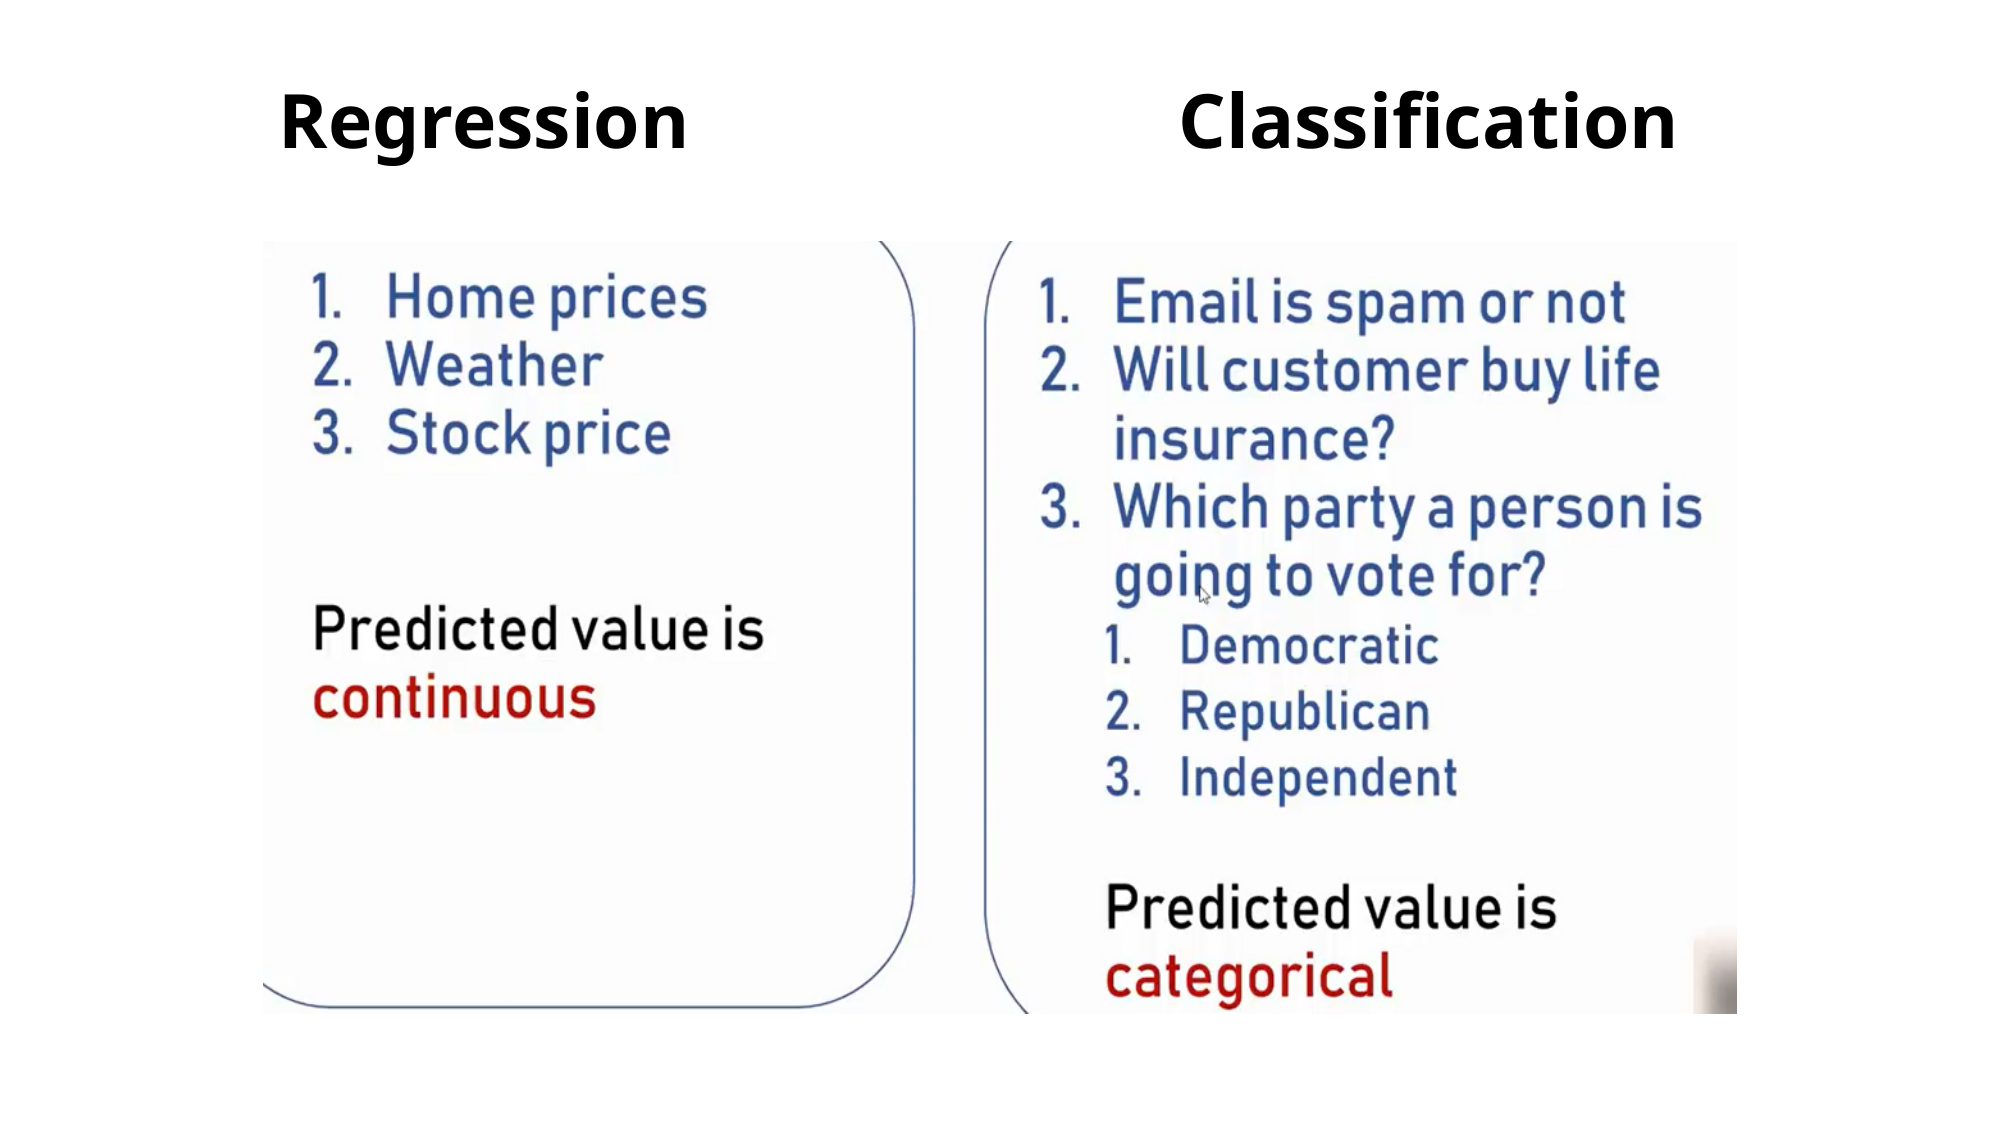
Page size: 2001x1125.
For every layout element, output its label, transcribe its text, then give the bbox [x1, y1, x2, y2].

title Regression Classification [263, 59, 1863, 189]
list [263, 241, 1737, 1014]
